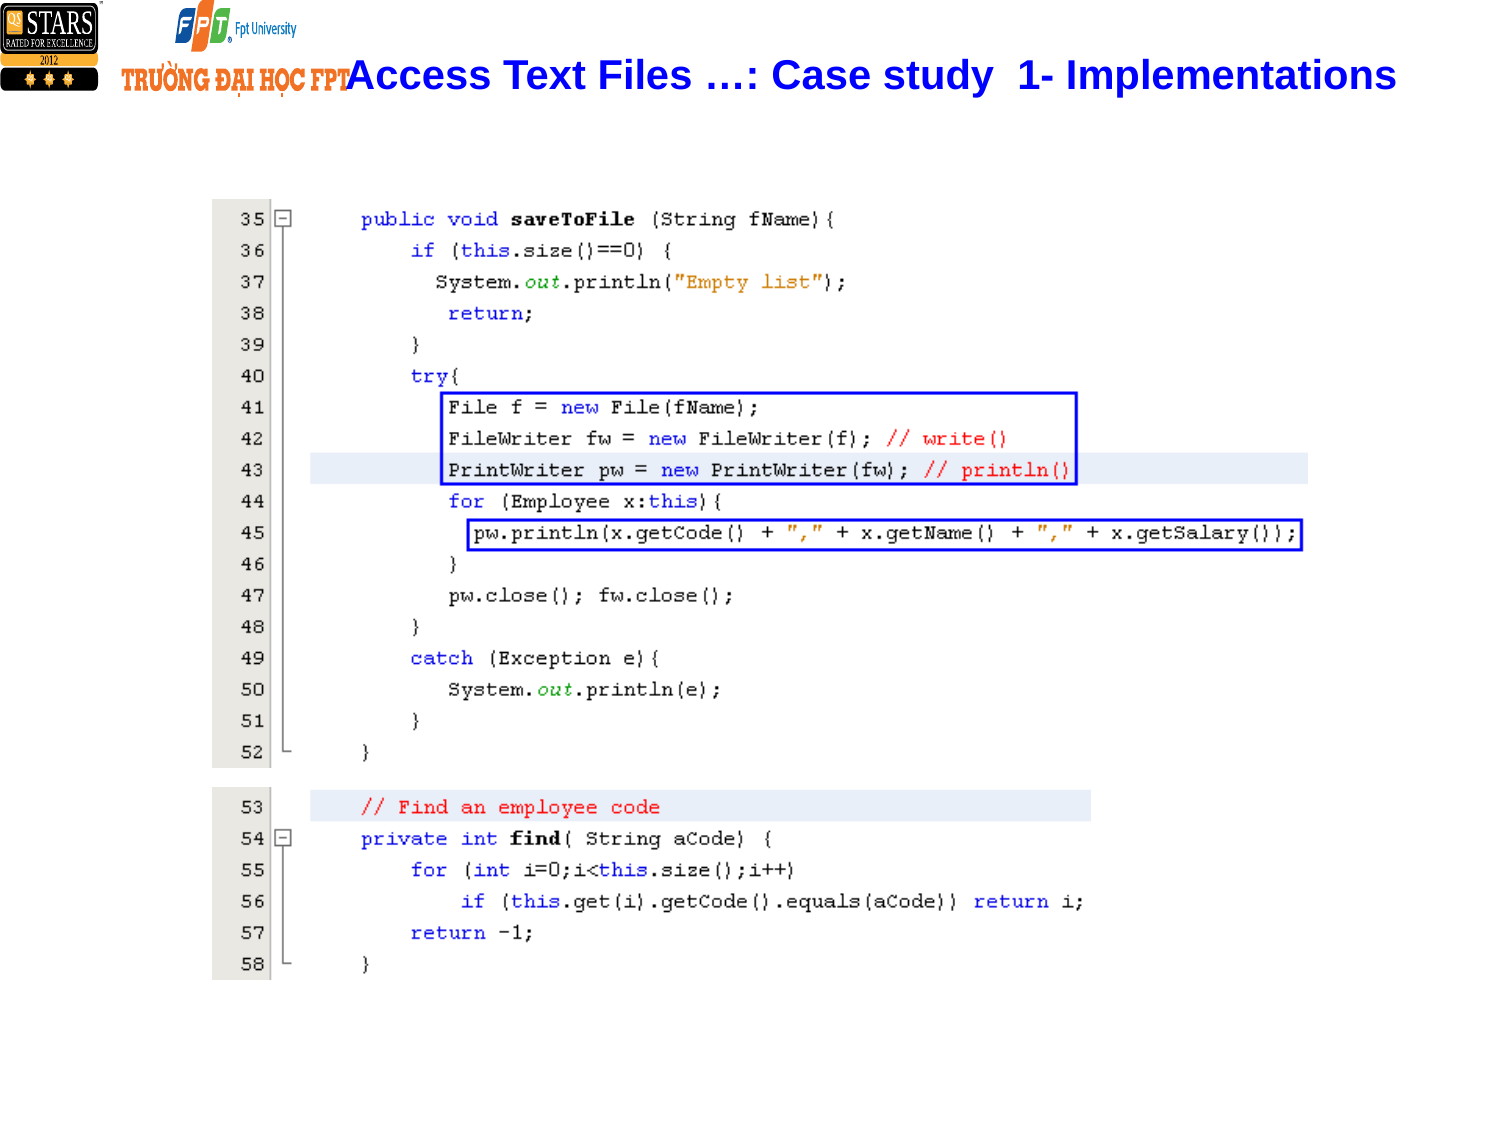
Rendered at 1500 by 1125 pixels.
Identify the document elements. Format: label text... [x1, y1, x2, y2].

picture [212, 787, 1091, 980]
title Access Text Files …: Case study 1- Implementations [262, 24, 1413, 113]
picture [212, 199, 1308, 768]
